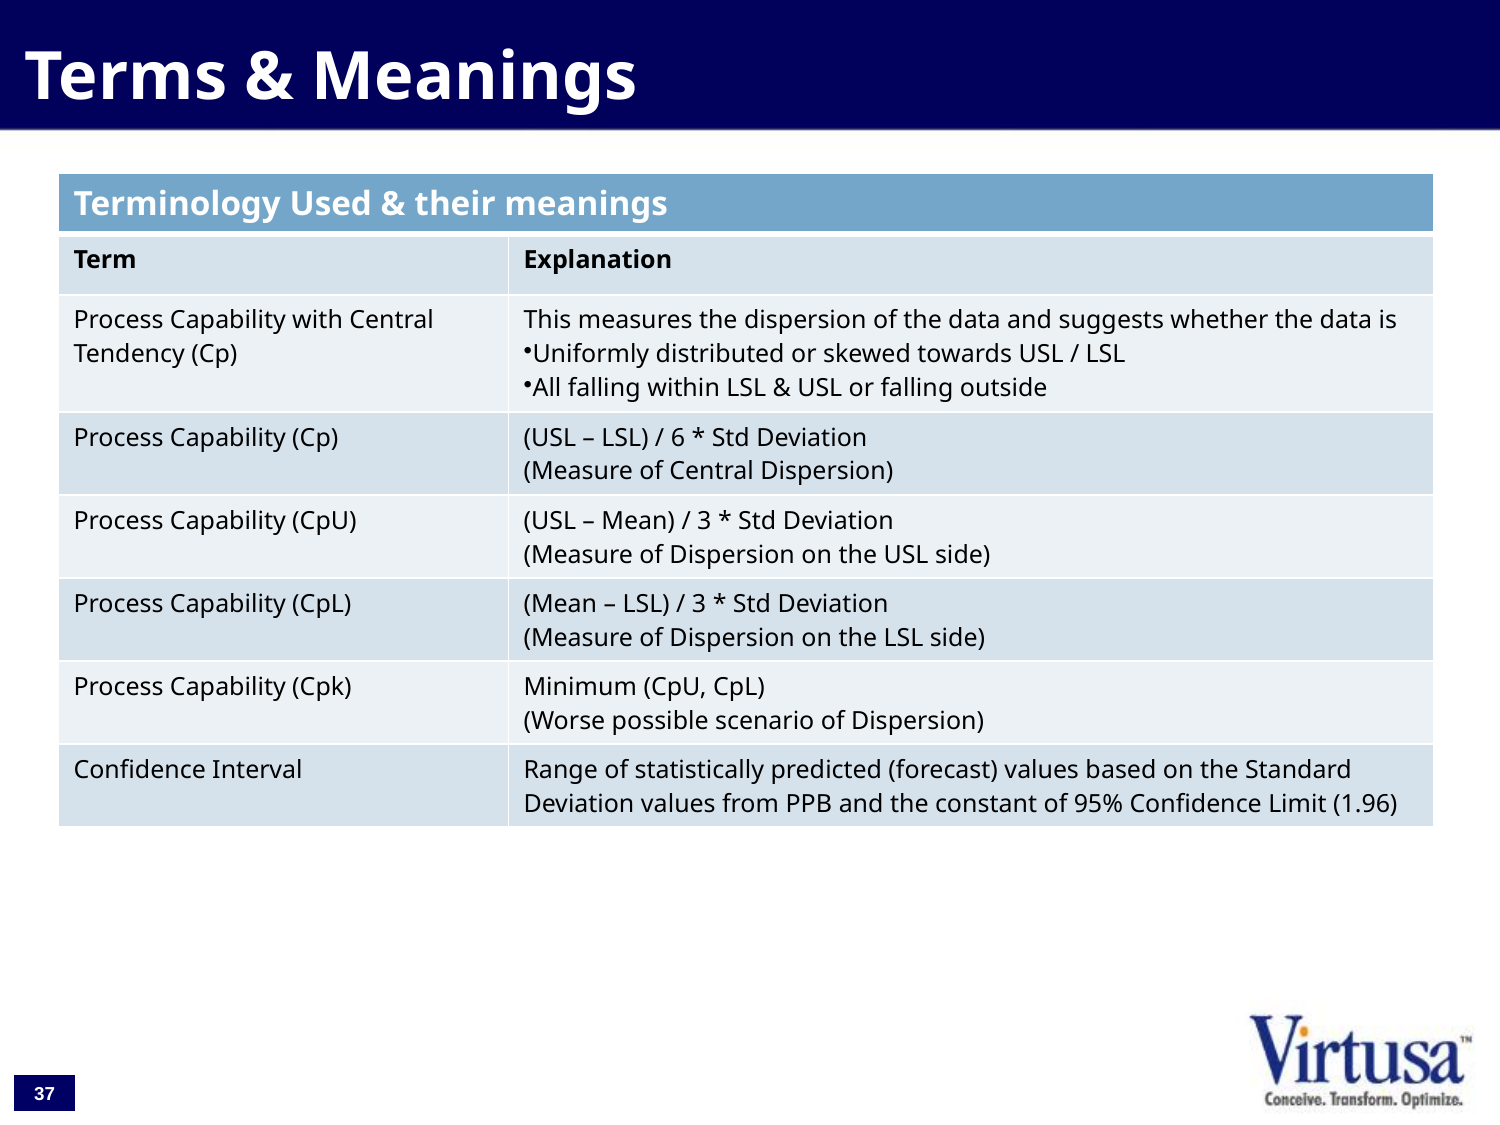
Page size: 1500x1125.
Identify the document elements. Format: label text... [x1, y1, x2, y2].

table_cell Confidence Interval [59, 745, 508, 826]
table_cell Minimum (CpU, CpL) (Worse possible scenario of Dispersion) [509, 662, 1433, 743]
table_cell Process Capability (CpU) [59, 496, 508, 577]
picture [0, 0, 1500, 1125]
table_cell Range of statistically predicted (forecast) values based on the Standard Deviation values from PPB and the constant of 95% Confidence Limit (1.96) [509, 745, 1433, 826]
table_cell (USL – Mean) / 3 * Std Deviation (Measure of Dispersion on the USL side) [509, 496, 1433, 577]
table_cell Process Capability (CpL) [59, 579, 508, 660]
table_header Terminology Used & their meanings [59, 174, 1433, 231]
table_cell Term [59, 237, 508, 294]
table_cell (USL – LSL) / 6 * Std Deviation (Measure of Central Dispersion) [509, 413, 1433, 494]
table_cell Explanation [509, 237, 1433, 294]
title Terms & Meanings [24, 24, 1476, 113]
table_cell Process Capability with Central Tendency (Cp) [59, 296, 508, 411]
table_cell This measures the dispersion of the data and suggests whether the data is Uniformly distributed or skewed towards USL / LSL All falling within LSL & USL or falling outside [509, 296, 1433, 411]
table_cell (Mean – LSL) / 3 * Std Deviation (Measure of Dispersion on the LSL side) [509, 579, 1433, 660]
table_cell Process Capability (Cp) [59, 413, 508, 494]
table_cell Process Capability (Cpk) [59, 662, 508, 743]
